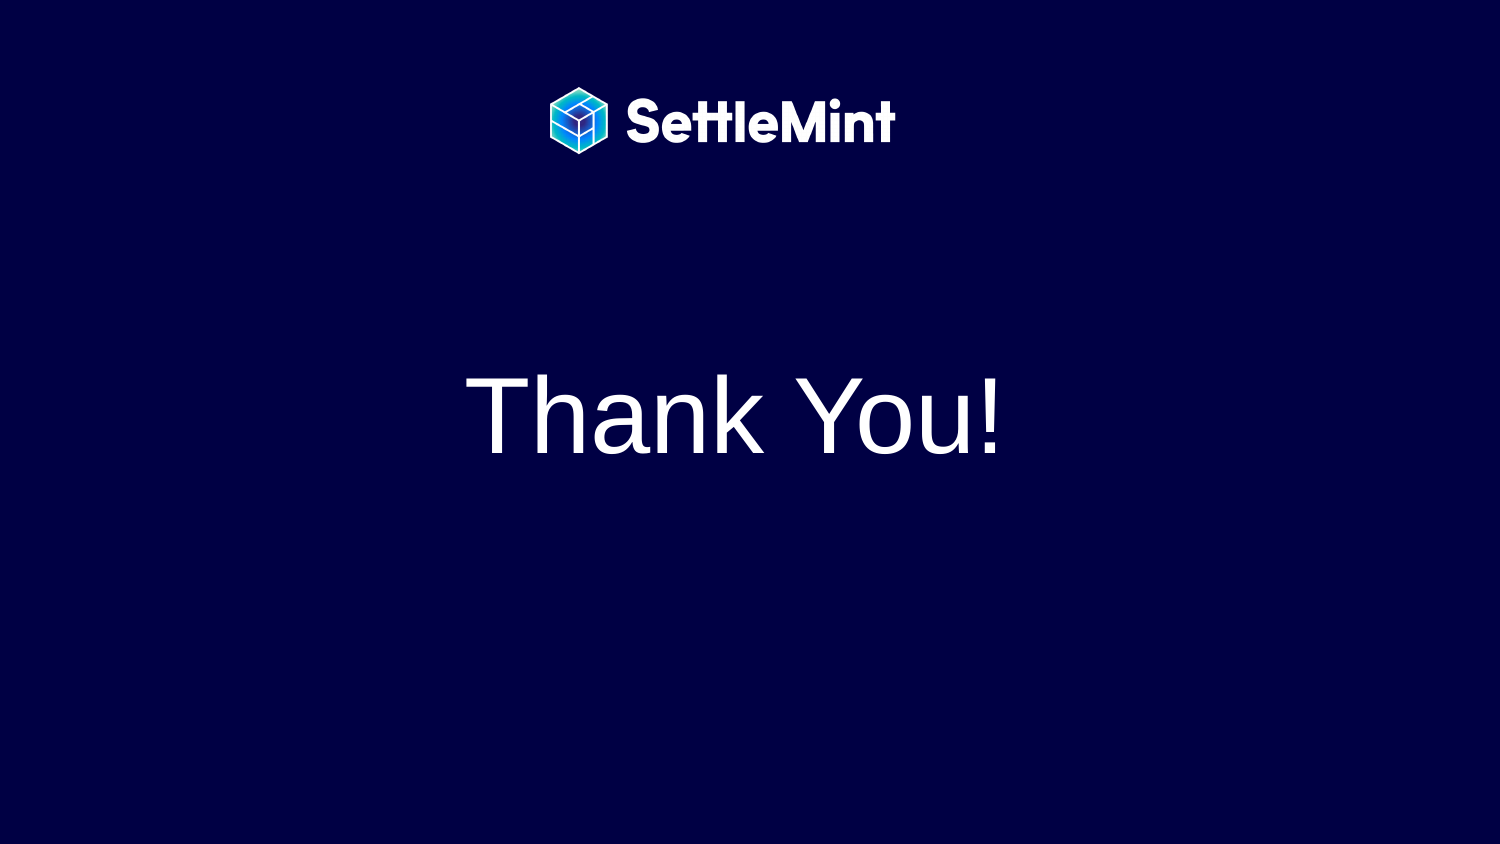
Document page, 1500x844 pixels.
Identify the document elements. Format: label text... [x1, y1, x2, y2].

title Thank You! [51, 153, 1449, 490]
picture [494, 22, 951, 219]
